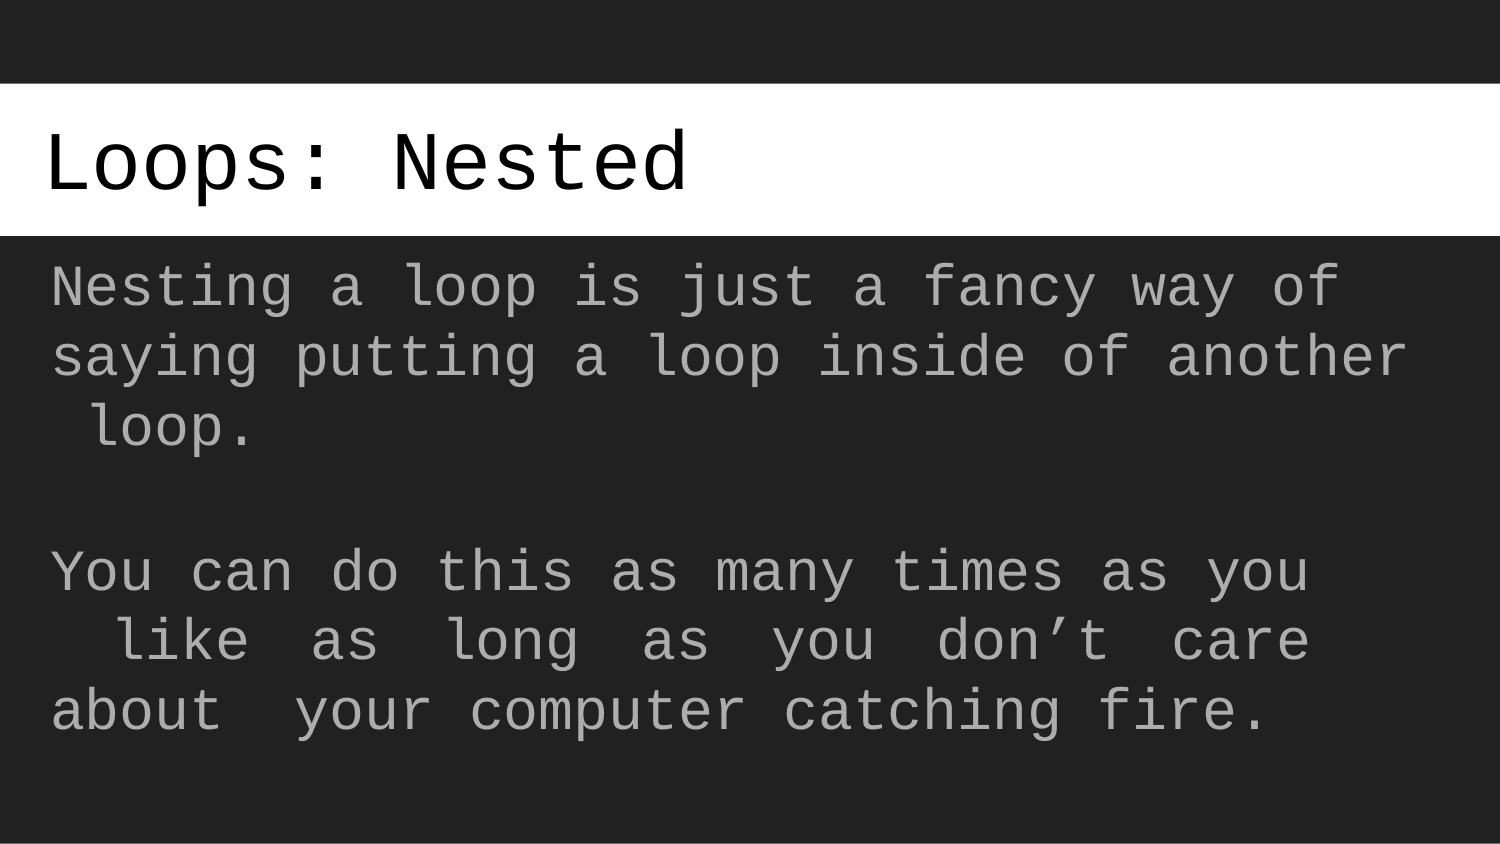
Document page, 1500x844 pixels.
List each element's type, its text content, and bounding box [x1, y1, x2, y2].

title Loops: Nested [40, 104, 695, 248]
text_box Nesting a loop is just a fancy way of saying putting a loop inside of another loop. You can do this as many times as you like as long as you don’t care about your computer catching fire. [48, 245, 1418, 742]
